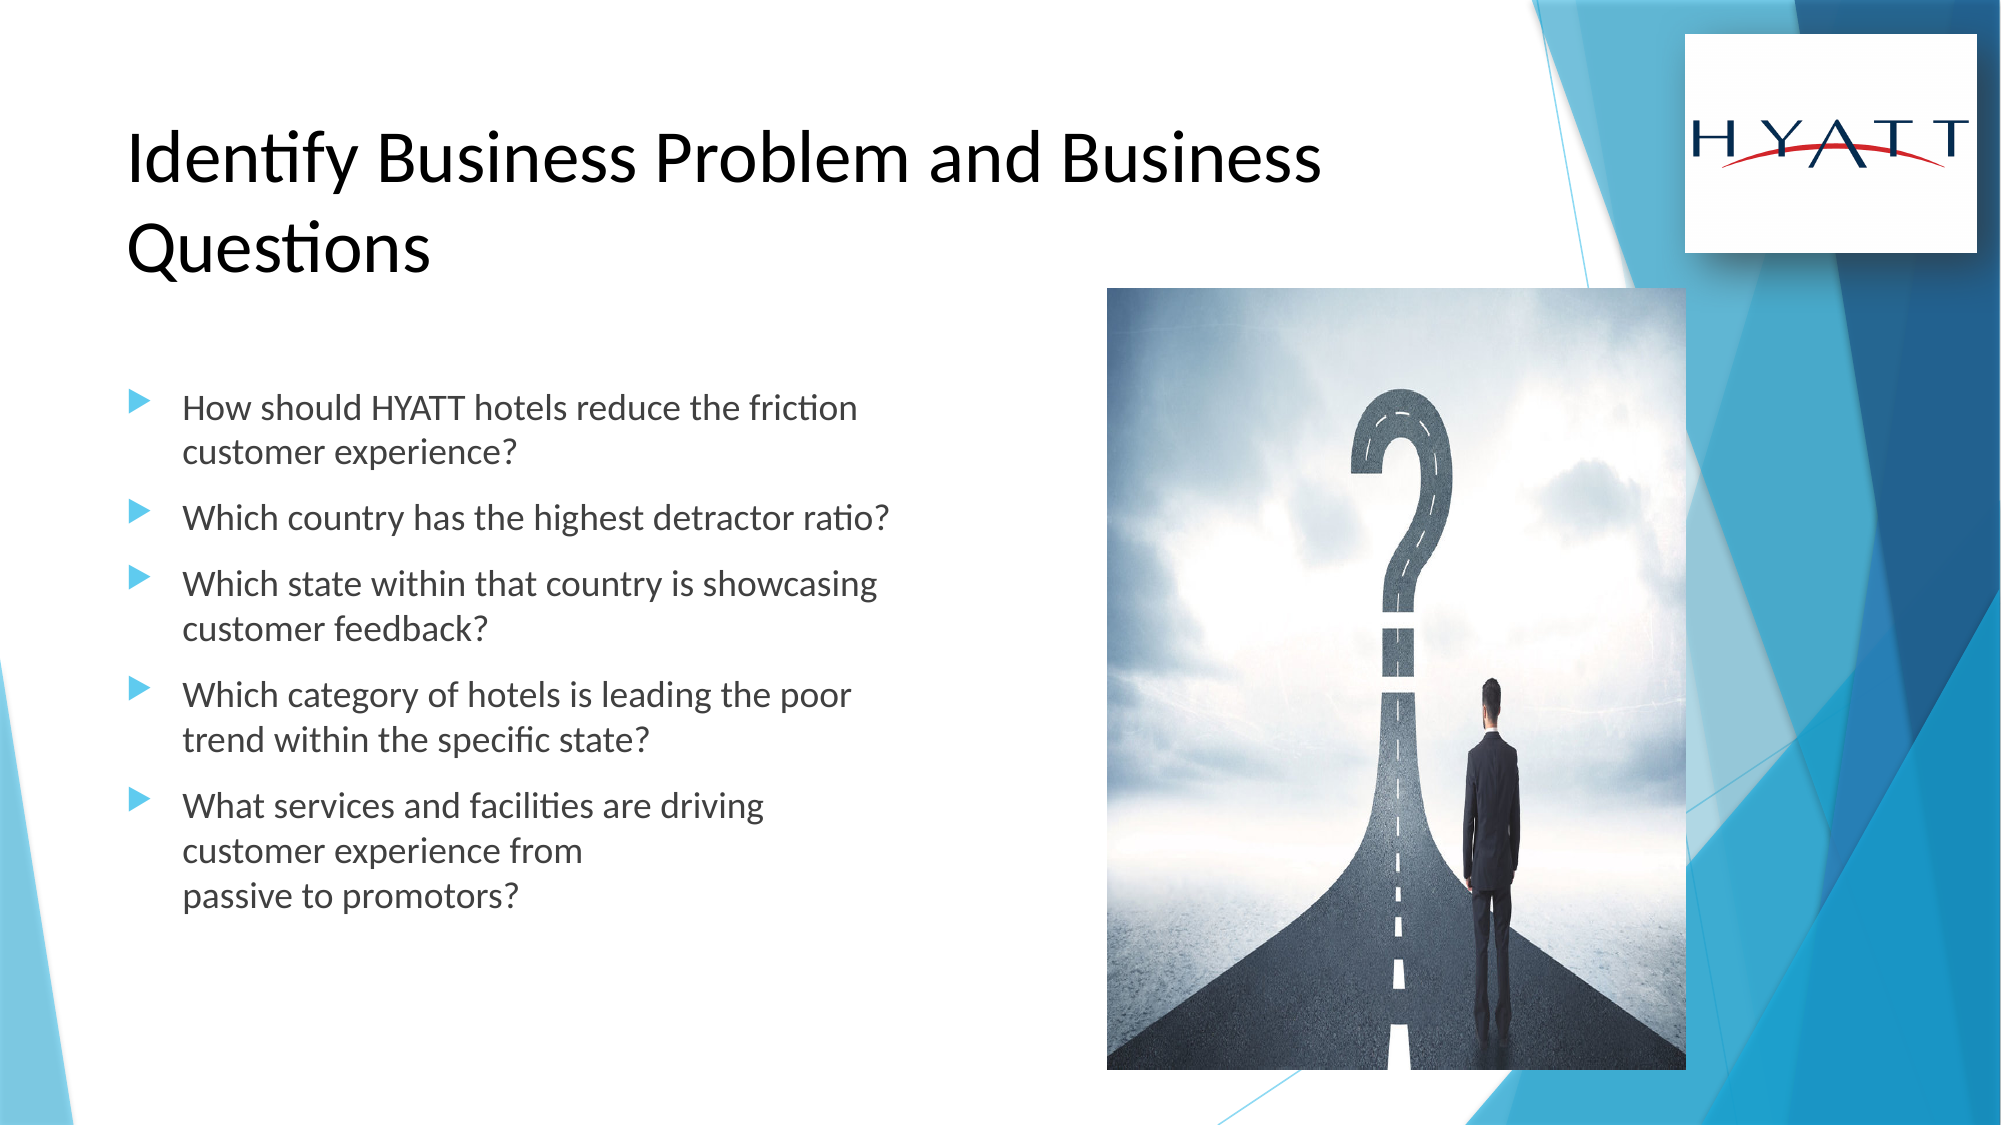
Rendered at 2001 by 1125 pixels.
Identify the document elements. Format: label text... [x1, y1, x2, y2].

title Identify Business Problem and Business Questions [111, 99, 1522, 317]
picture [1685, 34, 1978, 254]
list How should HYATT hotels reduce the friction in the customer experience? Which country has the highest detractor ratio? Which state within that country is showcasing poor customer feedback? Which category of hotels is leading the poor customer feedback trend within the specific state? What services and facilities are driving transformation of customer experience from detractors to passive to promotors? [111, 375, 1102, 1012]
picture [1107, 287, 1687, 1071]
